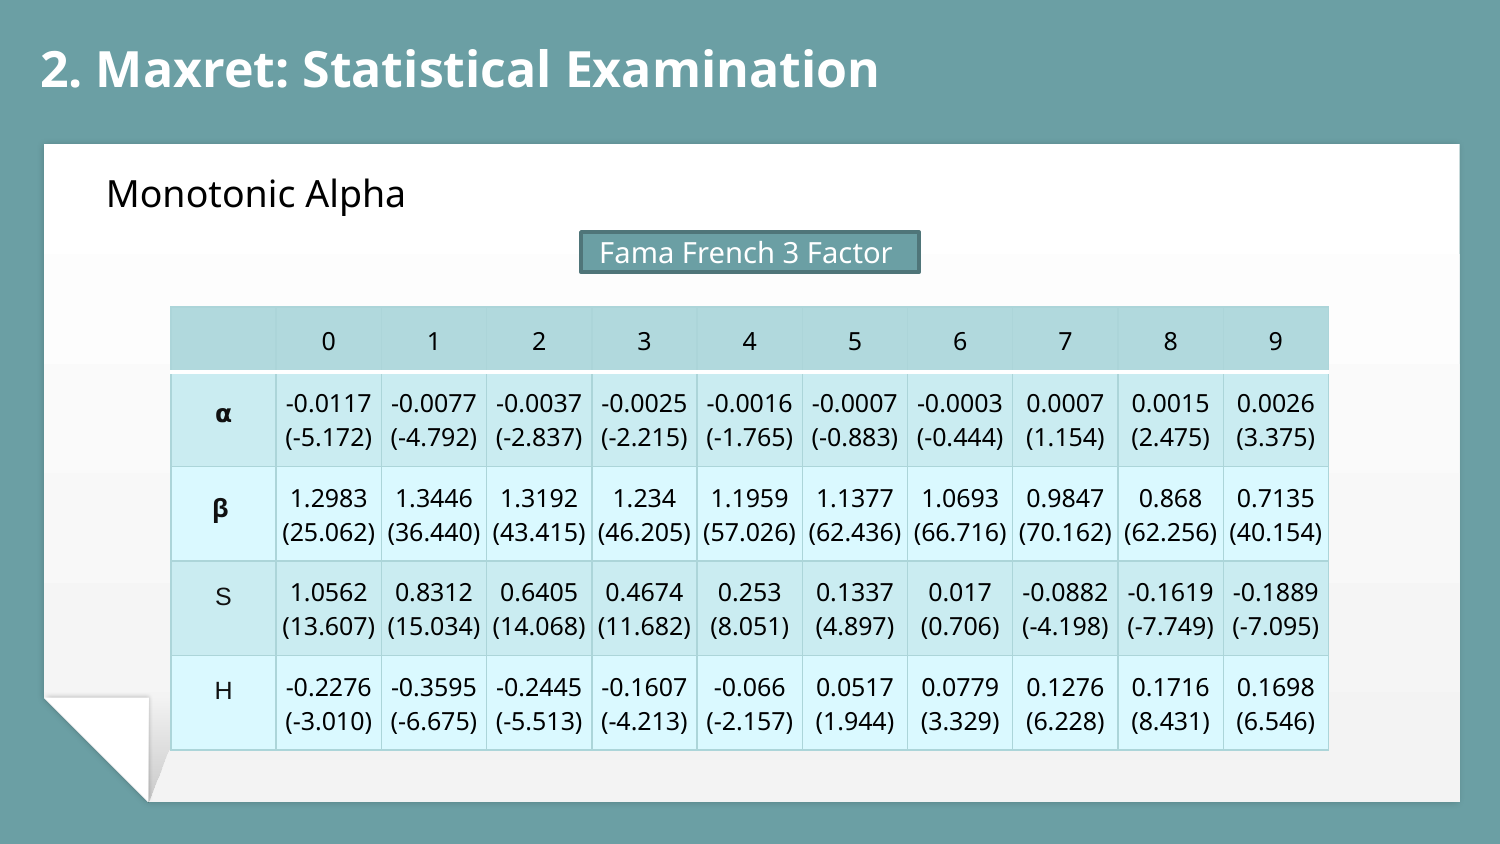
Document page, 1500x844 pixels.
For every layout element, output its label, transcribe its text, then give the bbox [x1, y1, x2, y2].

table_cell 1.1959 (57.026) [698, 467, 802, 560]
table_cell 0.1276 (6.228) [1013, 656, 1117, 749]
table_cell 1.234 (46.205) [593, 467, 696, 560]
table_header 7 [1013, 308, 1117, 370]
table_cell -0.0037 (-2.837) [487, 374, 591, 466]
table_cell S [172, 562, 275, 655]
table_header 9 [1224, 308, 1328, 370]
table_cell 0.017 (0.706) [908, 562, 1012, 655]
table_cell 1.1377 (62.436) [803, 467, 907, 560]
table_header 5 [803, 308, 907, 370]
table_cell 0.0007 (1.154) [1013, 374, 1117, 466]
table_header 8 [1119, 308, 1223, 370]
table_cell 1.0693 (66.716) [908, 467, 1012, 560]
table_cell -0.0077 (-4.792) [382, 374, 486, 466]
table_cell 0.7135 (40.154) [1224, 467, 1328, 560]
table_cell 1.0562 (13.607) [277, 562, 381, 655]
table_cell -0.2276 (-3.010) [277, 656, 381, 749]
table_cell 1.2983 (25.062) [277, 467, 381, 560]
table_cell 0.1716 (8.431) [1119, 656, 1223, 749]
table_cell -0.0025 (-2.215) [593, 374, 696, 466]
table_cell 0.0779 (3.329) [908, 656, 1012, 749]
table_cell 0.8312 (15.034) [382, 562, 486, 655]
table_cell 0.0026 (3.375) [1224, 374, 1328, 466]
table_cell 0.0015 (2.475) [1119, 374, 1223, 466]
table_cell -0.0117 (-5.172) [277, 374, 381, 466]
table_header 6 [908, 308, 1012, 370]
table_cell -0.0003 (-0.444) [908, 374, 1012, 466]
table_header 0 [277, 308, 381, 370]
table_cell 0.4674 (11.682) [593, 562, 696, 655]
table_cell -0.066 (-2.157) [698, 656, 802, 749]
table_cell -0.2445 (-5.513) [487, 656, 591, 749]
table_header 3 [593, 308, 696, 370]
table_cell -0.1619 (-7.749) [1119, 562, 1223, 655]
table_cell β [172, 467, 275, 560]
table_cell 0.1698 (6.546) [1224, 656, 1328, 749]
text_box Fama French 3 Factor [579, 230, 921, 274]
table_header [172, 308, 275, 370]
table_cell 1.3446 (36.440) [382, 467, 486, 560]
table_cell -0.1607 (-4.213) [593, 656, 696, 749]
table_header 2 [487, 308, 591, 370]
table_header 4 [698, 308, 802, 370]
table_cell 0.0517 (1.944) [803, 656, 907, 749]
table_cell -0.1889 (-7.095) [1224, 562, 1328, 655]
table_cell ⍺ [172, 374, 275, 466]
table_cell 0.9847 (70.162) [1013, 467, 1117, 560]
table_cell -0.0882 (-4.198) [1013, 562, 1117, 655]
table_cell -0.0016 (-1.765) [698, 374, 802, 466]
title 2. Maxret: Statistical Examination [40, 11, 1419, 98]
table_cell 0.253 (8.051) [698, 562, 802, 655]
table_cell 1.3192 (43.415) [487, 467, 591, 560]
text_box Monotonic Alpha [91, 162, 422, 223]
table_header 1 [382, 308, 486, 370]
table_cell H [172, 656, 275, 749]
table_cell -0.3595 (-6.675) [382, 656, 486, 749]
table_cell 0.6405 (14.068) [487, 562, 591, 655]
table_cell 0.868 (62.256) [1119, 467, 1223, 560]
table_cell 0.1337 (4.897) [803, 562, 907, 655]
table_cell -0.0007 (-0.883) [803, 374, 907, 466]
